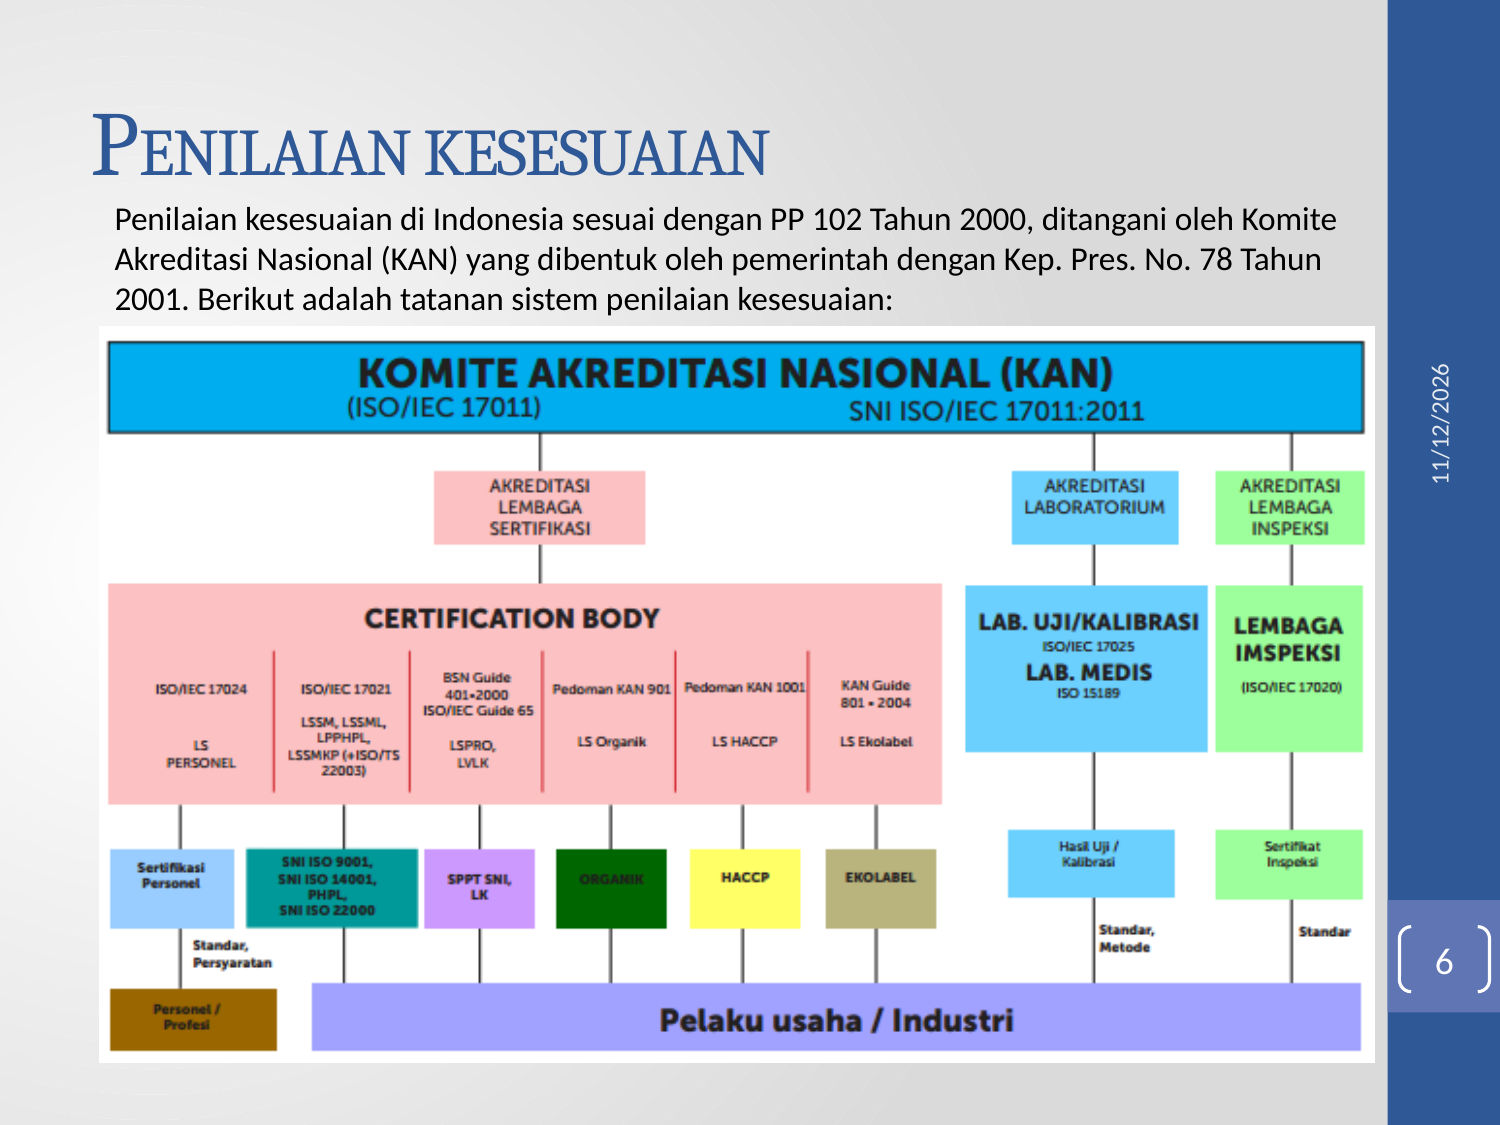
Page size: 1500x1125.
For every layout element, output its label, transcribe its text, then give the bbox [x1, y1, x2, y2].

slide_number 6 [1397, 925, 1492, 994]
text_box Penilaian kesesuaian di Indonesia sesuai dengan PP 102 Tahun 2000, ditangani oleh Komite Akreditasi Nasional (KAN) yang dibentuk oleh pemerintah dengan Kep. Pres. No. 78 Tahun 2001. Berikut adalah tatanan sistem penilaian kesesuaian: [99, 190, 1375, 322]
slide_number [1408, 100, 1469, 501]
title PENILAIAN KESESUAIAN [75, 45, 1325, 233]
picture [99, 325, 1376, 1064]
